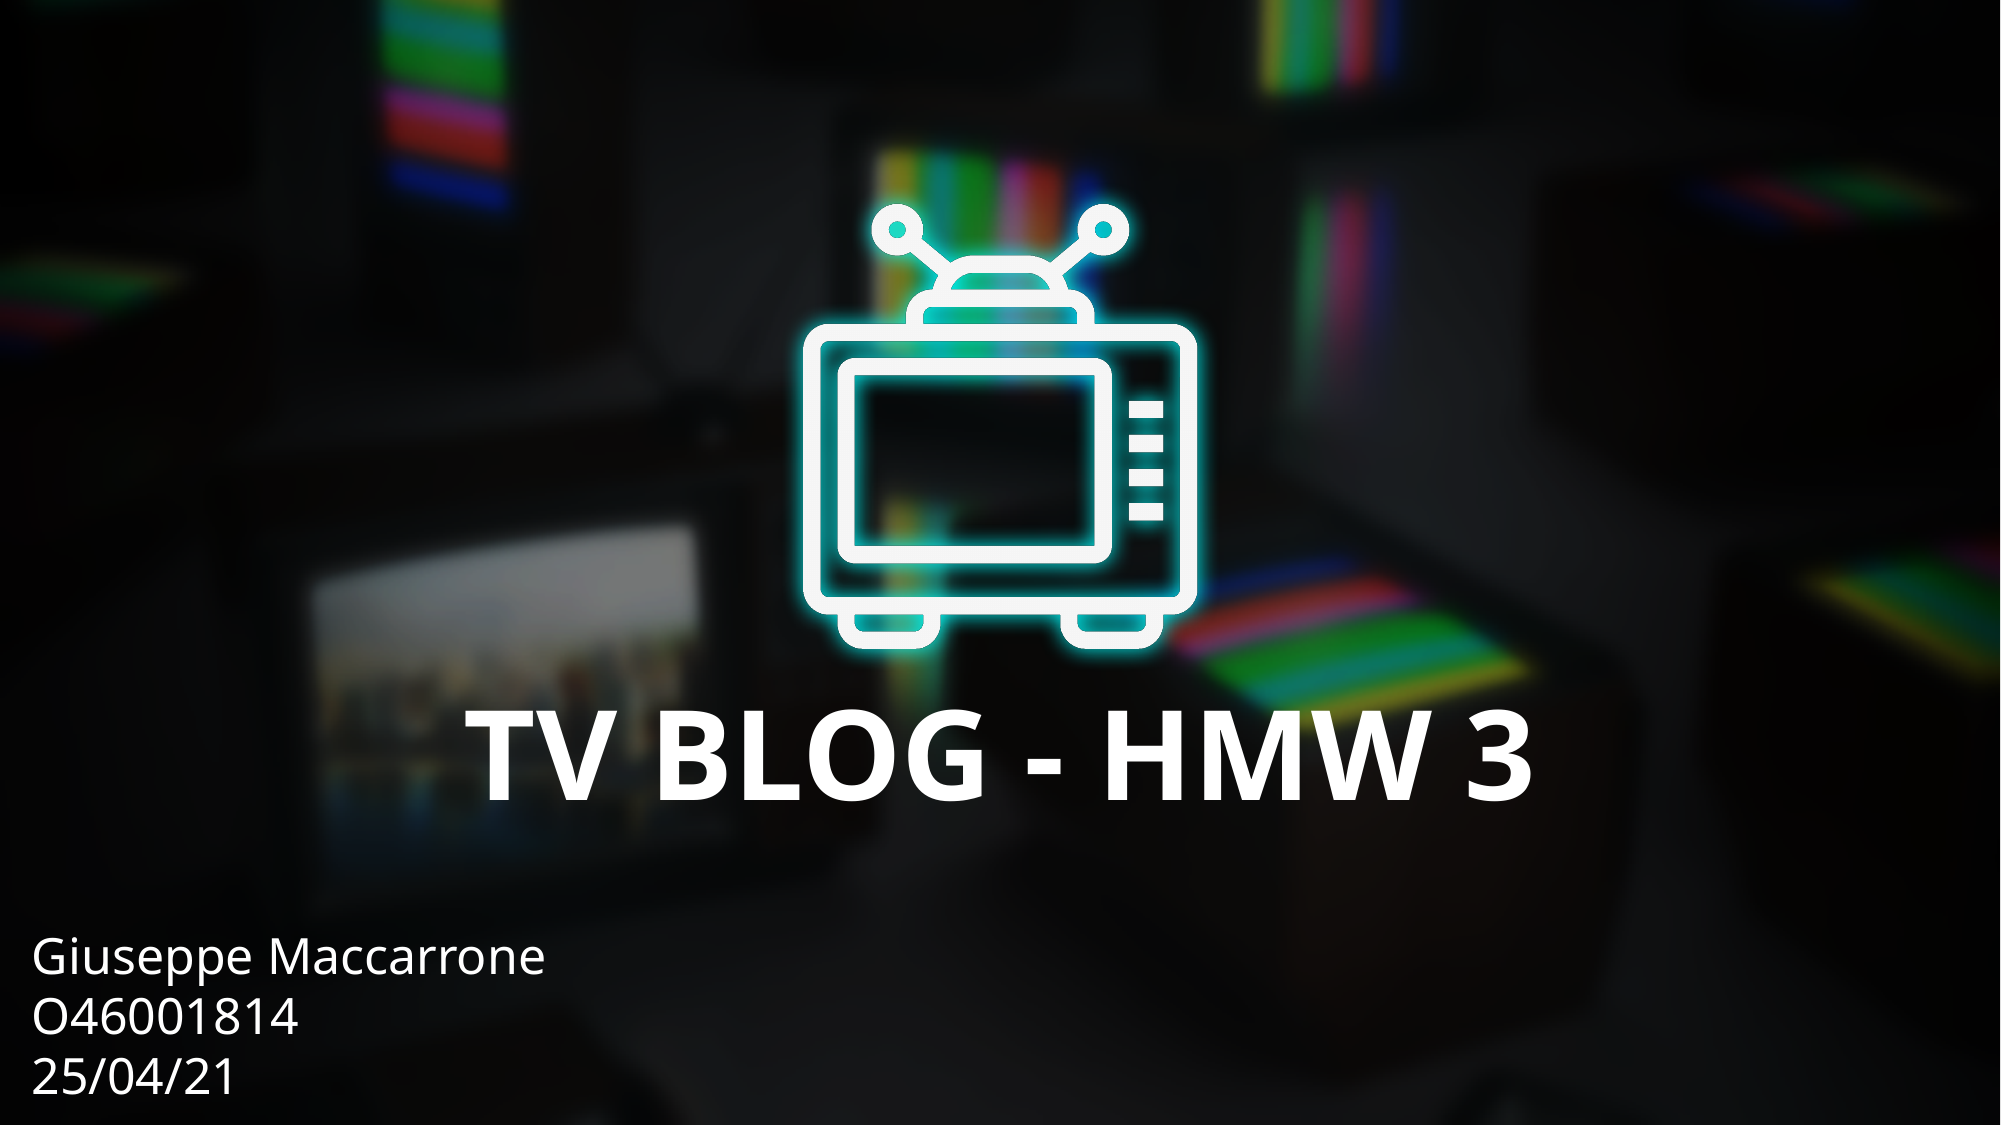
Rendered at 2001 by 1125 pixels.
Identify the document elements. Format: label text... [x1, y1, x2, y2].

text_box Giuseppe Maccarrone O46001814 25/04/21 [17, 917, 613, 1112]
title TV BLOG - HMW 3 [249, 184, 1750, 836]
picture [0, 0, 2001, 1125]
